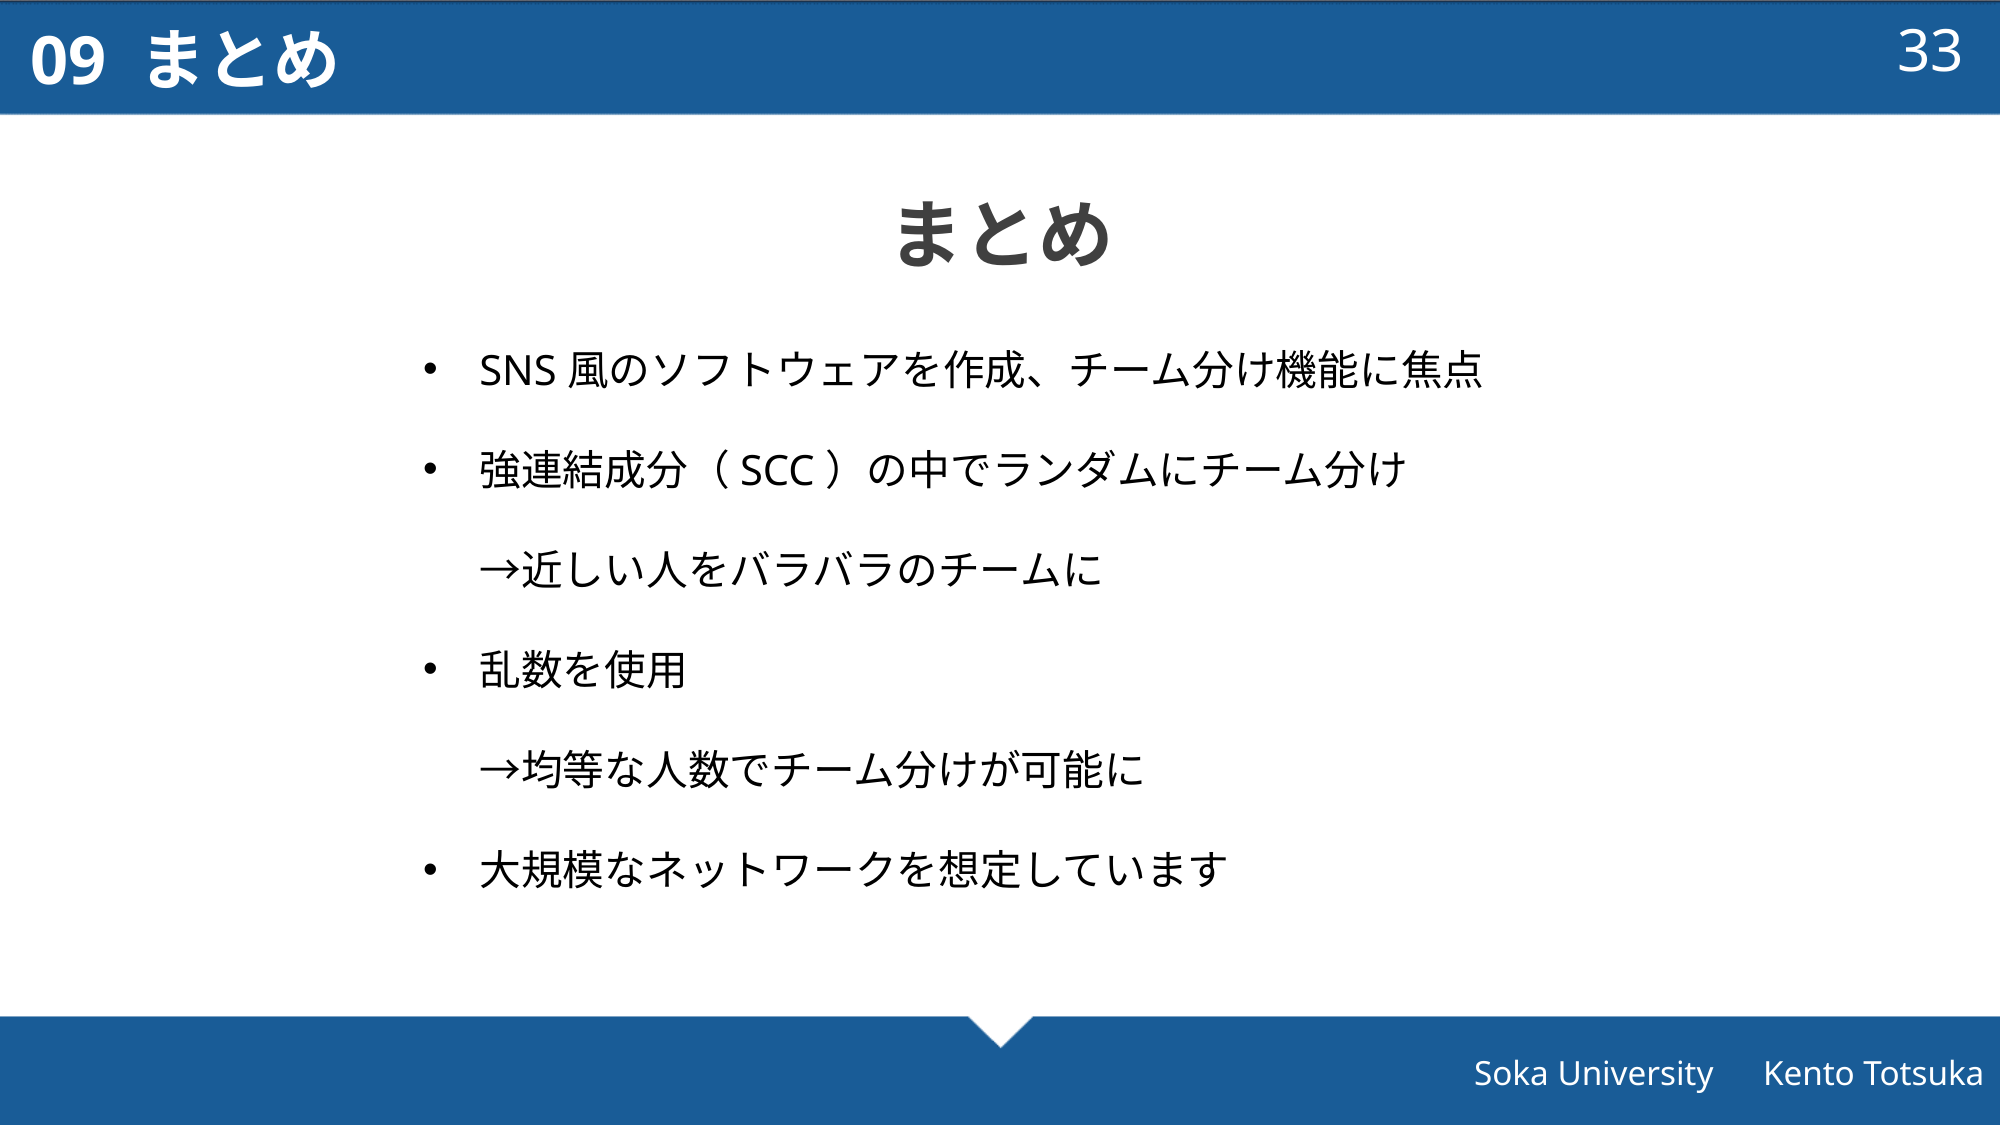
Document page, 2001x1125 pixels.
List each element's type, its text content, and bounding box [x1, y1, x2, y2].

picture [0, 0, 2000, 1125]
text_box まとめ [873, 180, 1128, 285]
text_box Soka University Kento Totsuka [1459, 1044, 2000, 1100]
text_box SNS風のソフトウェアを作成、チーム分け機能に焦点 強連結成分（SCC）の中でランダムにチーム分け →近しい人をバラバラのチームに 乱数を使用 →均等な人数でチーム分けが可能に 大規模なネットワークを想定しています [408, 286, 1592, 902]
slide_number 32 [1528, 22, 1979, 83]
text_box 09 まとめ [15, 10, 355, 106]
